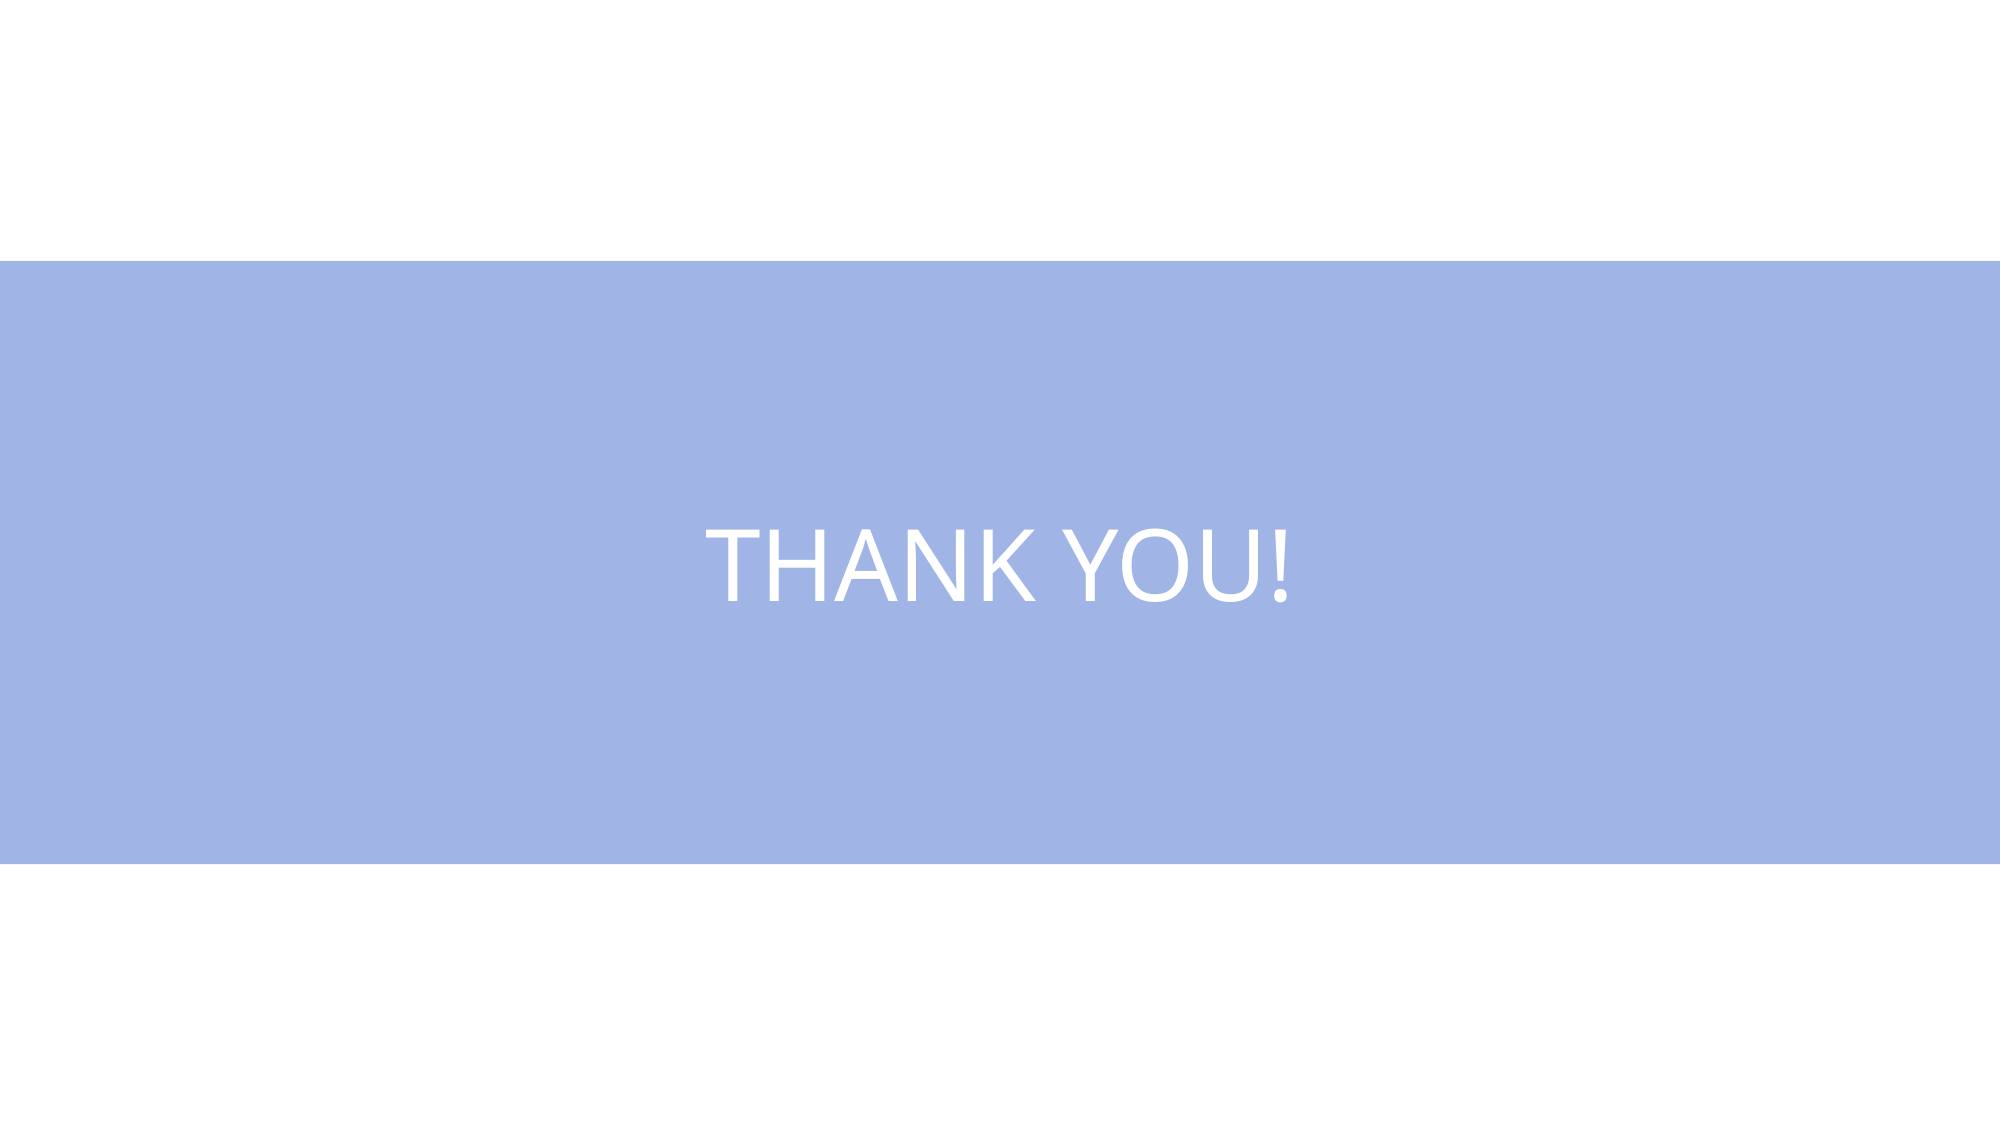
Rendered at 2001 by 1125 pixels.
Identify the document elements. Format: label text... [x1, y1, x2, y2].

text_box [0, 260, 2000, 865]
text_box THANK YOU! [690, 494, 1310, 629]
